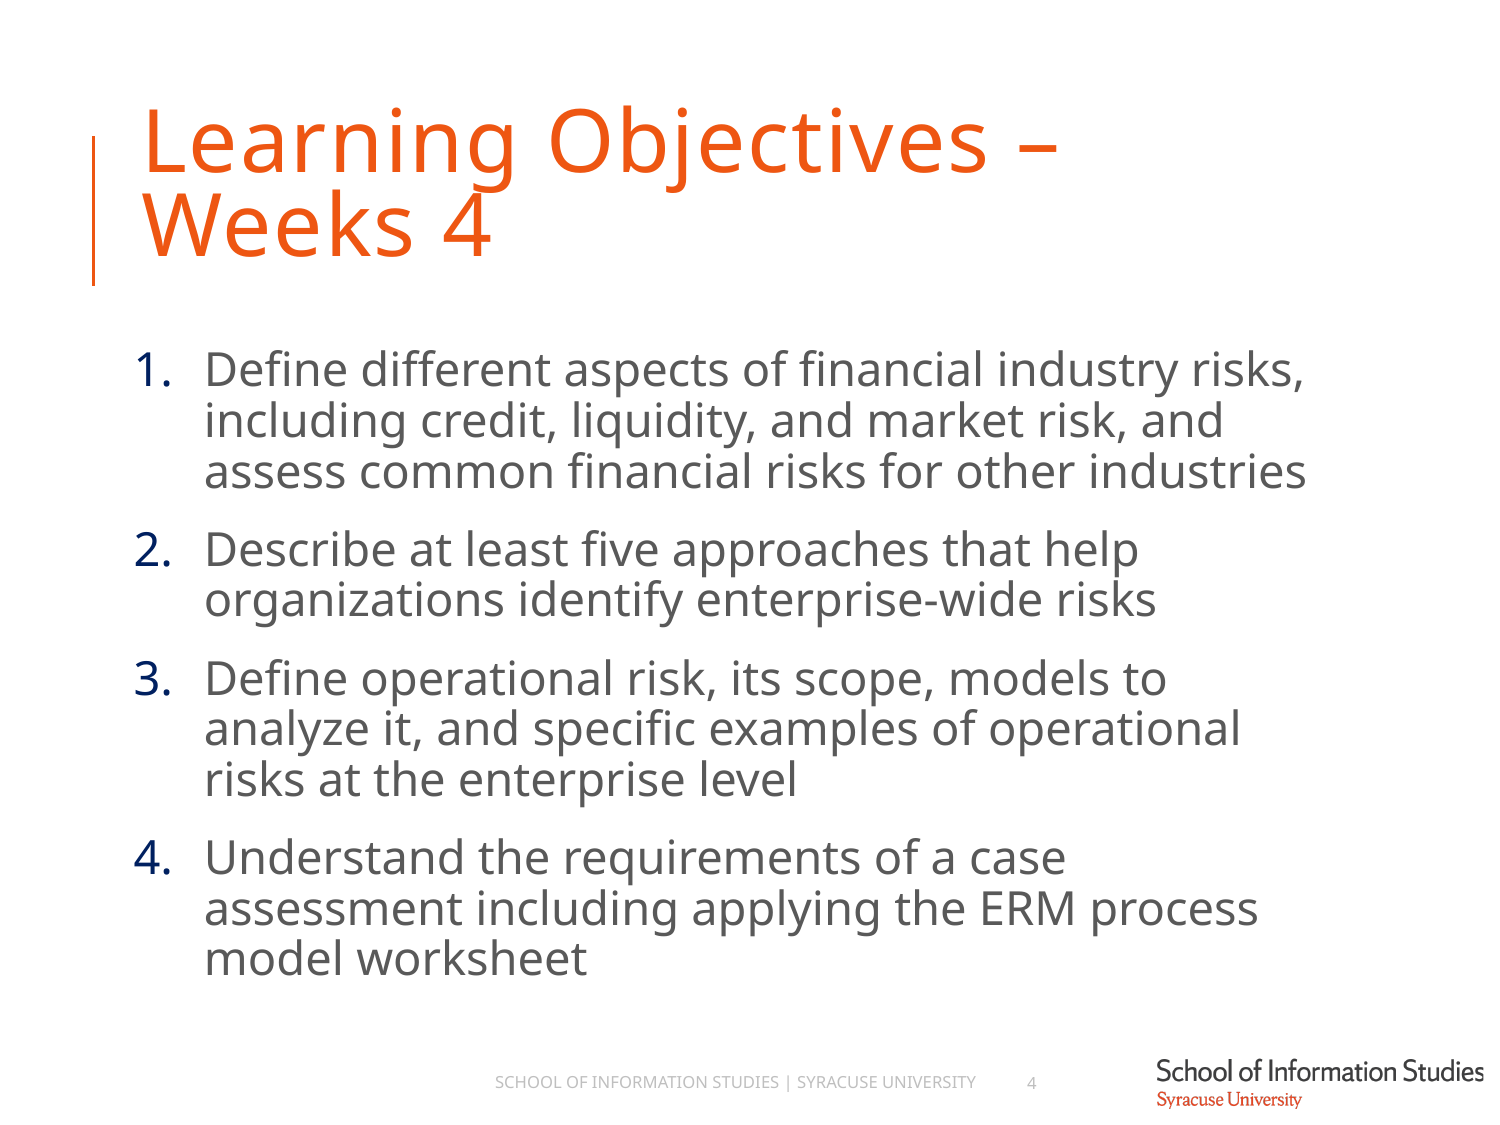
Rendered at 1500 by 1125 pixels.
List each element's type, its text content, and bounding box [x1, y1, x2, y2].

footer School of Information Studies | Syracuse University [283, 1061, 993, 1106]
slide_number 4 [1012, 1061, 1149, 1107]
title Learning Objectives – Weeks 4 [126, 96, 1322, 282]
list Define different aspects of financial industry risks, including credit, liquidity, and market risk, and assess common financial risks for other industries Describe at least five approaches that help organizations identify enterprise-wide risks Define operational risk, its scope, models to analyze it, and specific examples of operational risks at the enterprise level Understand the requirements of a case assessment including applying the ERM process model worksheet [126, 338, 1322, 1035]
